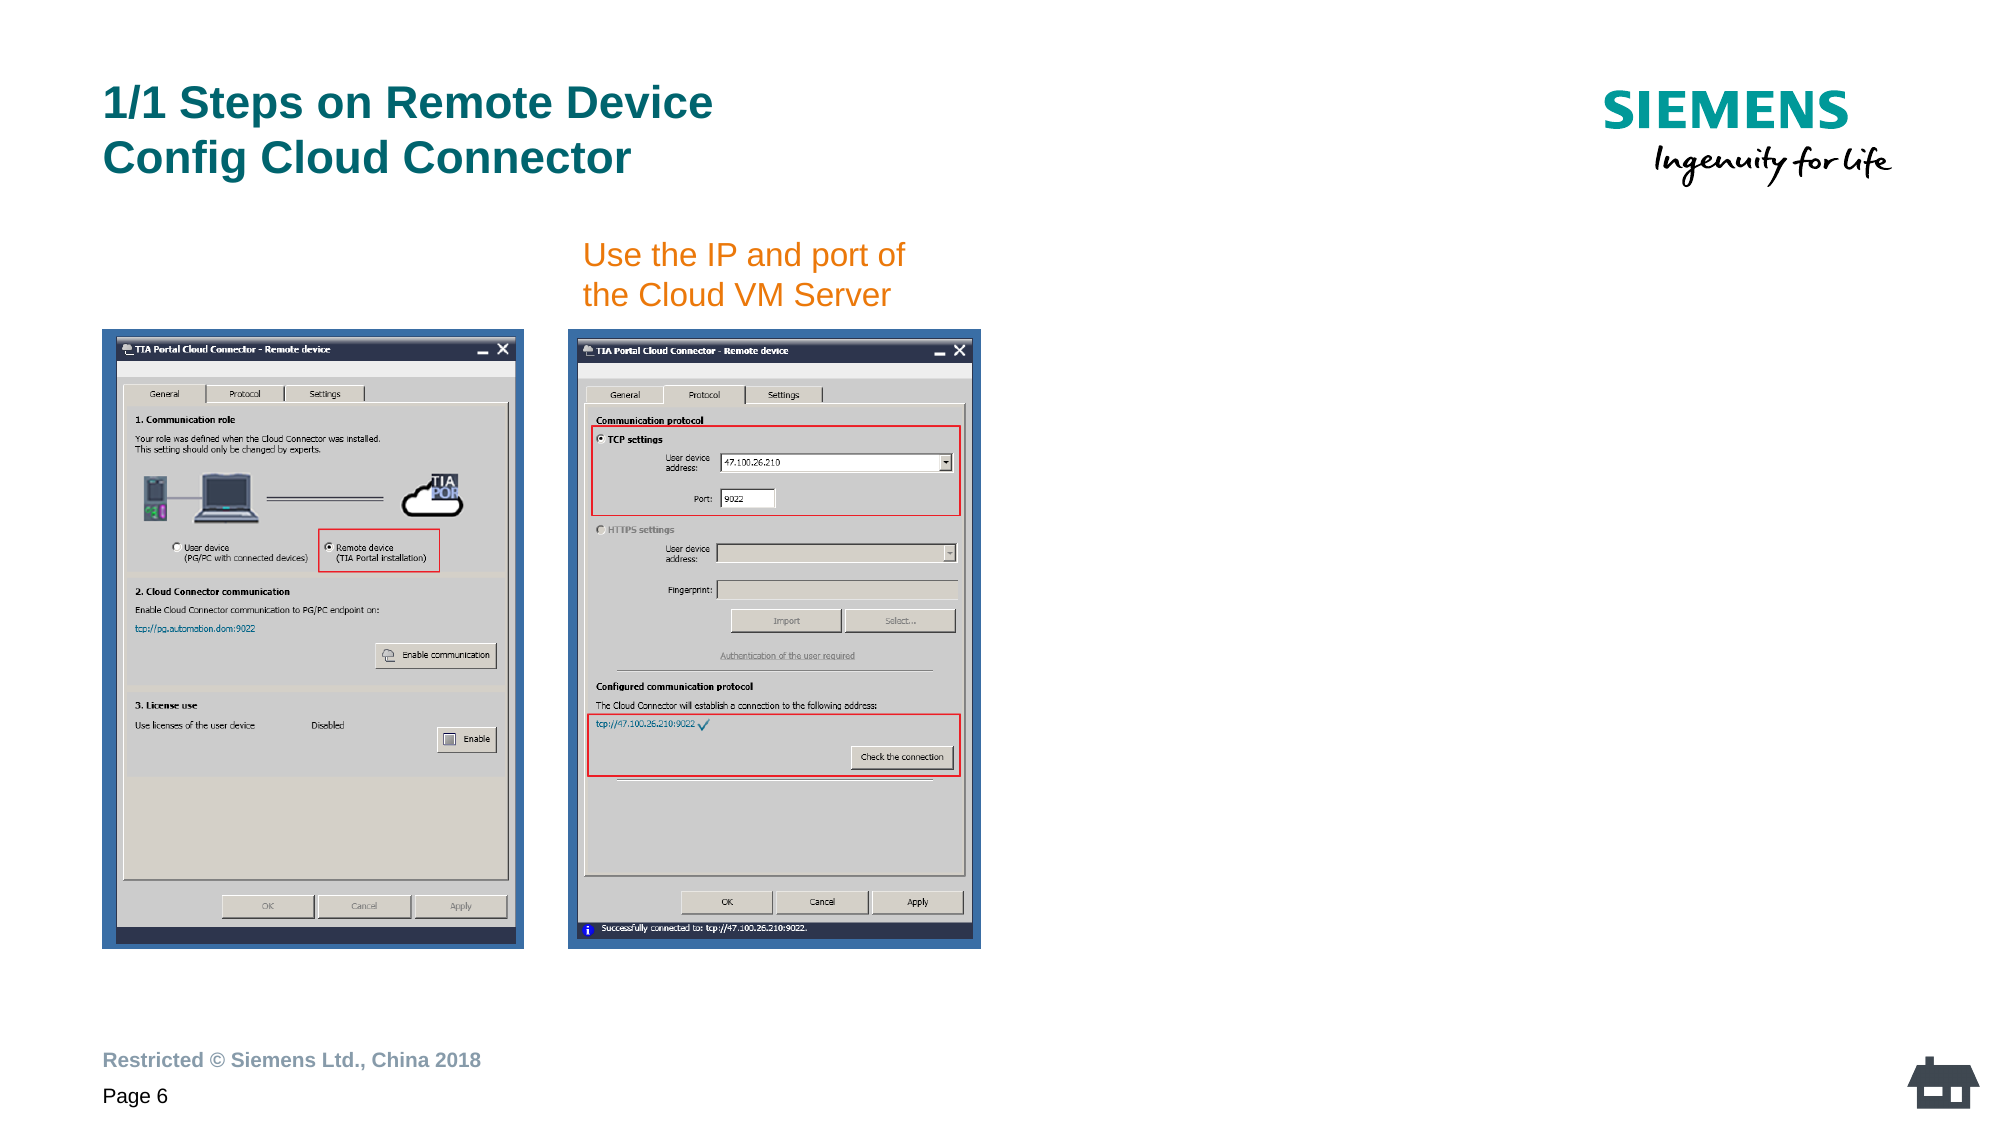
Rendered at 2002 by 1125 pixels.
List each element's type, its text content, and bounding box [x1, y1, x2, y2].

title 1/1 Steps on Remote Device Config Cloud Connector [102, 72, 1450, 179]
picture [1907, 1046, 1980, 1119]
picture [102, 329, 524, 950]
text_box Use the IP and port of the Cloud VM Server [568, 225, 936, 321]
picture [567, 329, 982, 950]
slide_number Page 6 [0, 1082, 290, 1125]
